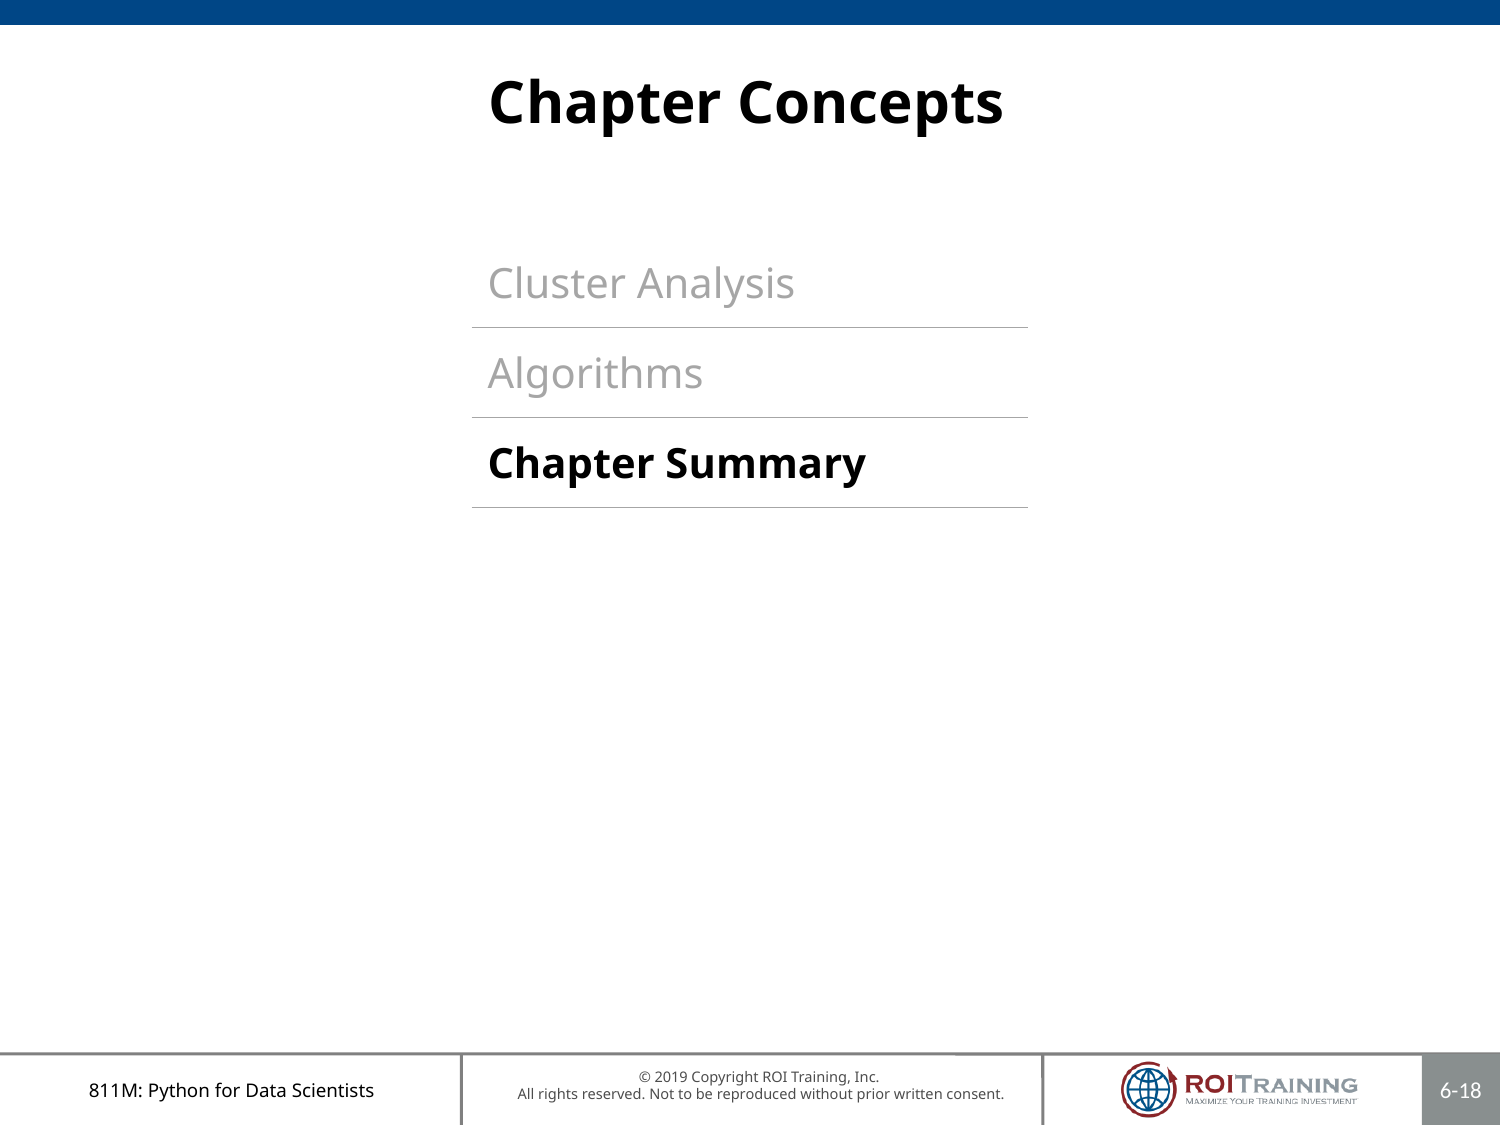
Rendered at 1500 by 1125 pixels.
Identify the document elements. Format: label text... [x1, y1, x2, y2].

table_cell Chapter Summary [473, 418, 1027, 507]
table_header Cluster Analysis [473, 238, 1027, 327]
title Chapter Concepts [172, 48, 1322, 152]
picture [1113, 1060, 1362, 1118]
table_cell Algorithms [473, 328, 1027, 417]
